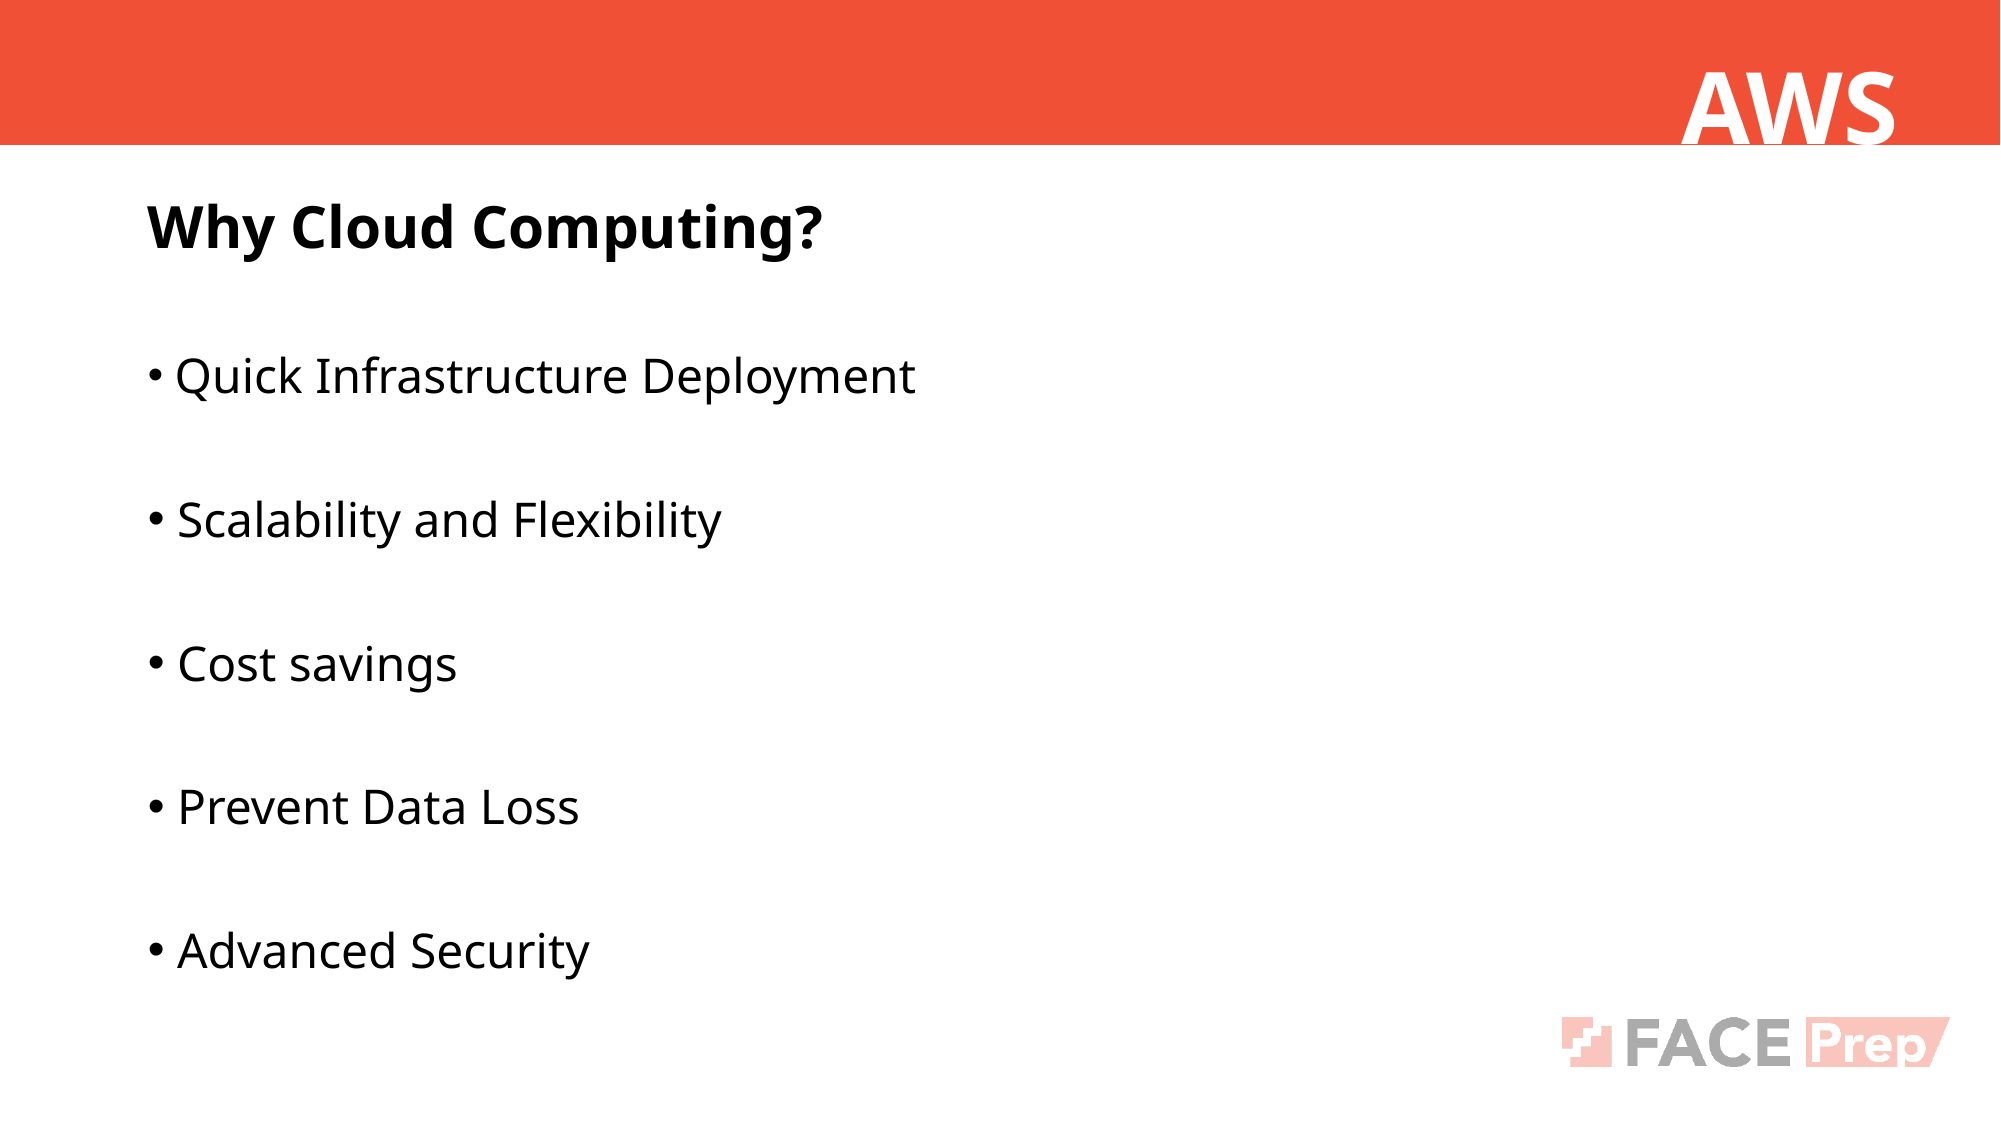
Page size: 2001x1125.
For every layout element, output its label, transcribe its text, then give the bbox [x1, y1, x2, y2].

text_box [91, 179, 1895, 637]
text_box AWS [638, 37, 1914, 173]
picture [1562, 1017, 1950, 1067]
text_box [0, 1, 2000, 145]
text_box Why Cloud Computing? Quick Infrastructure Deployment Scalability and Flexibility Cost savings Prevent Data Loss Advanced Security [133, 182, 2000, 1125]
